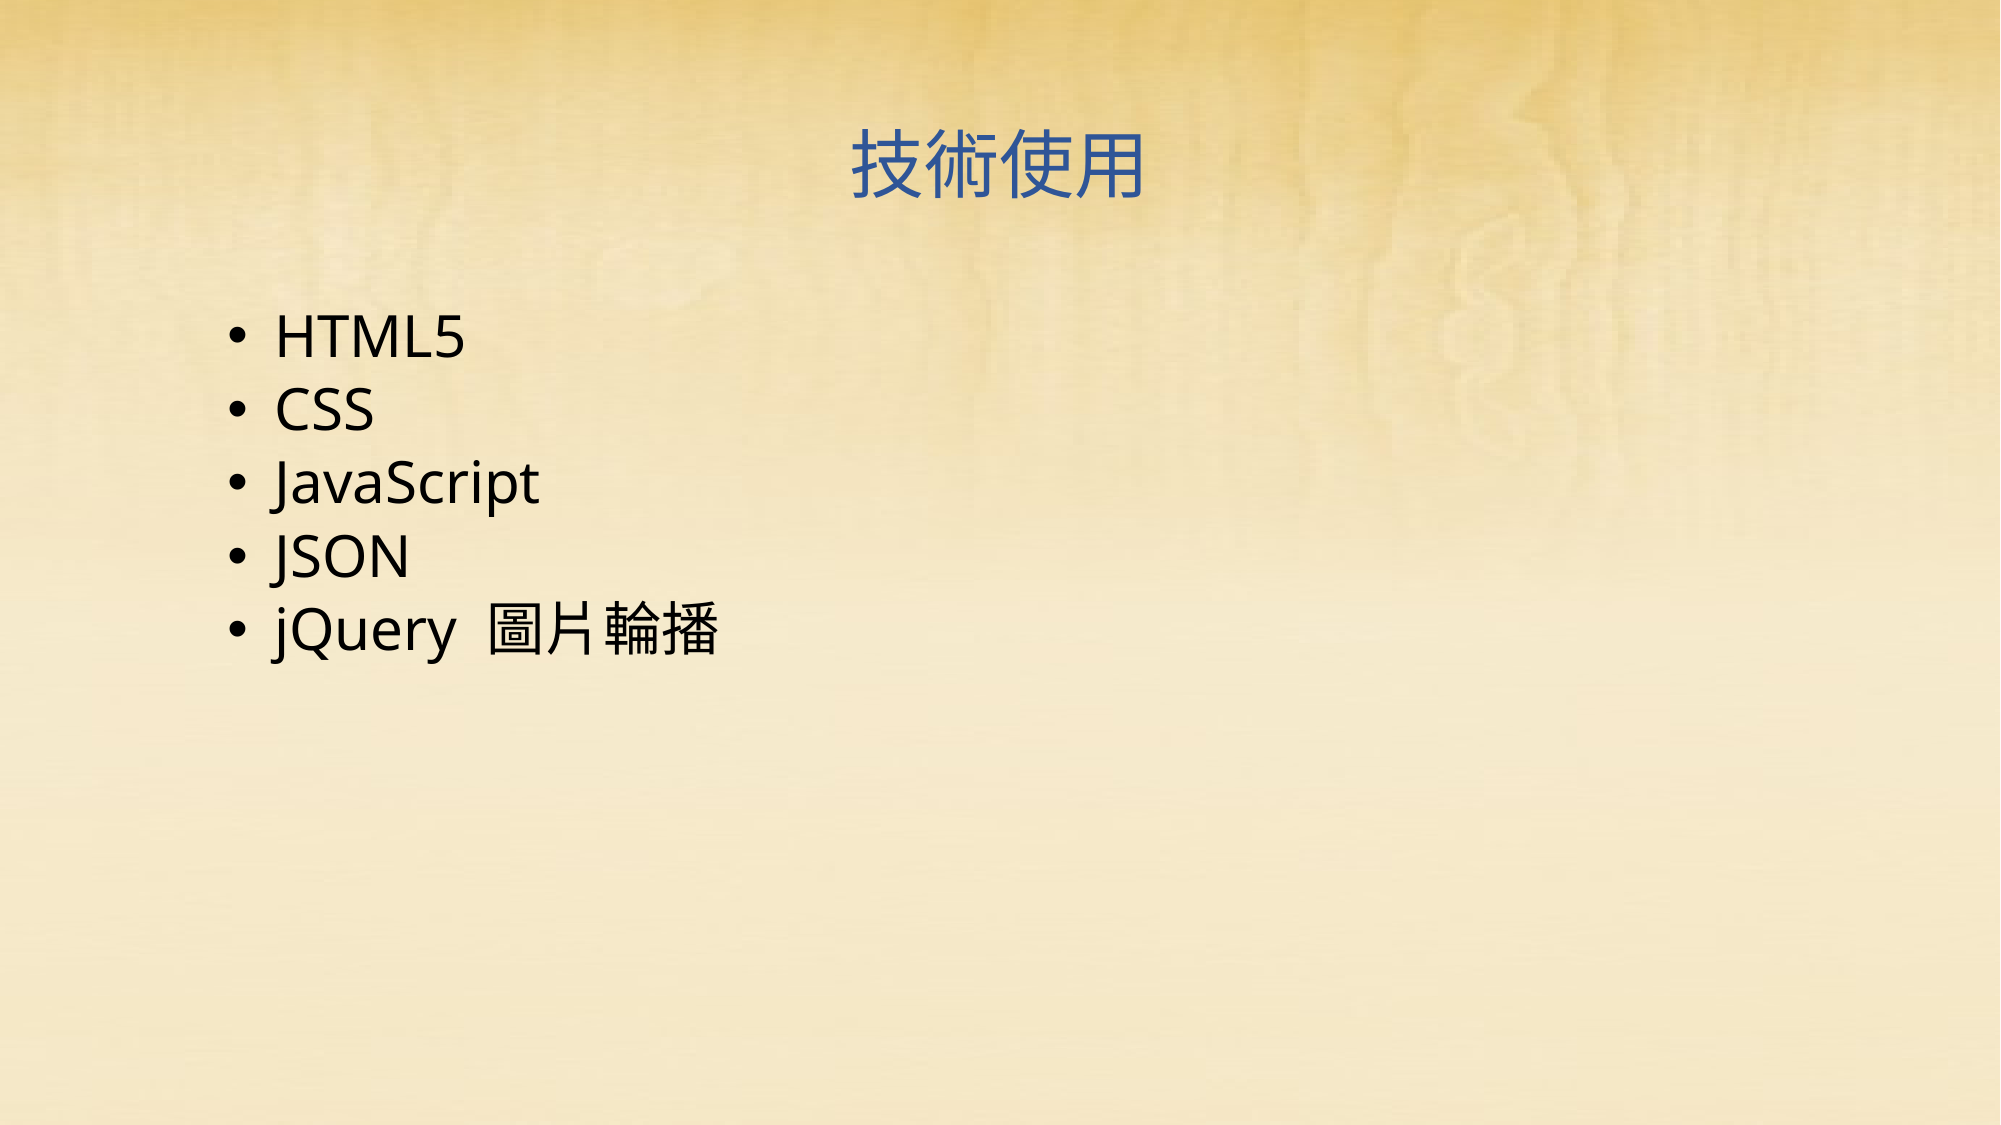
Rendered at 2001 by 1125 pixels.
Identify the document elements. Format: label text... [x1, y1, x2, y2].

list HTML5 CSS JavaScript JSON jQuery 圖片輪播 [137, 299, 1863, 1014]
picture [0, 0, 2001, 1125]
title 技術使用 [137, 59, 1863, 278]
